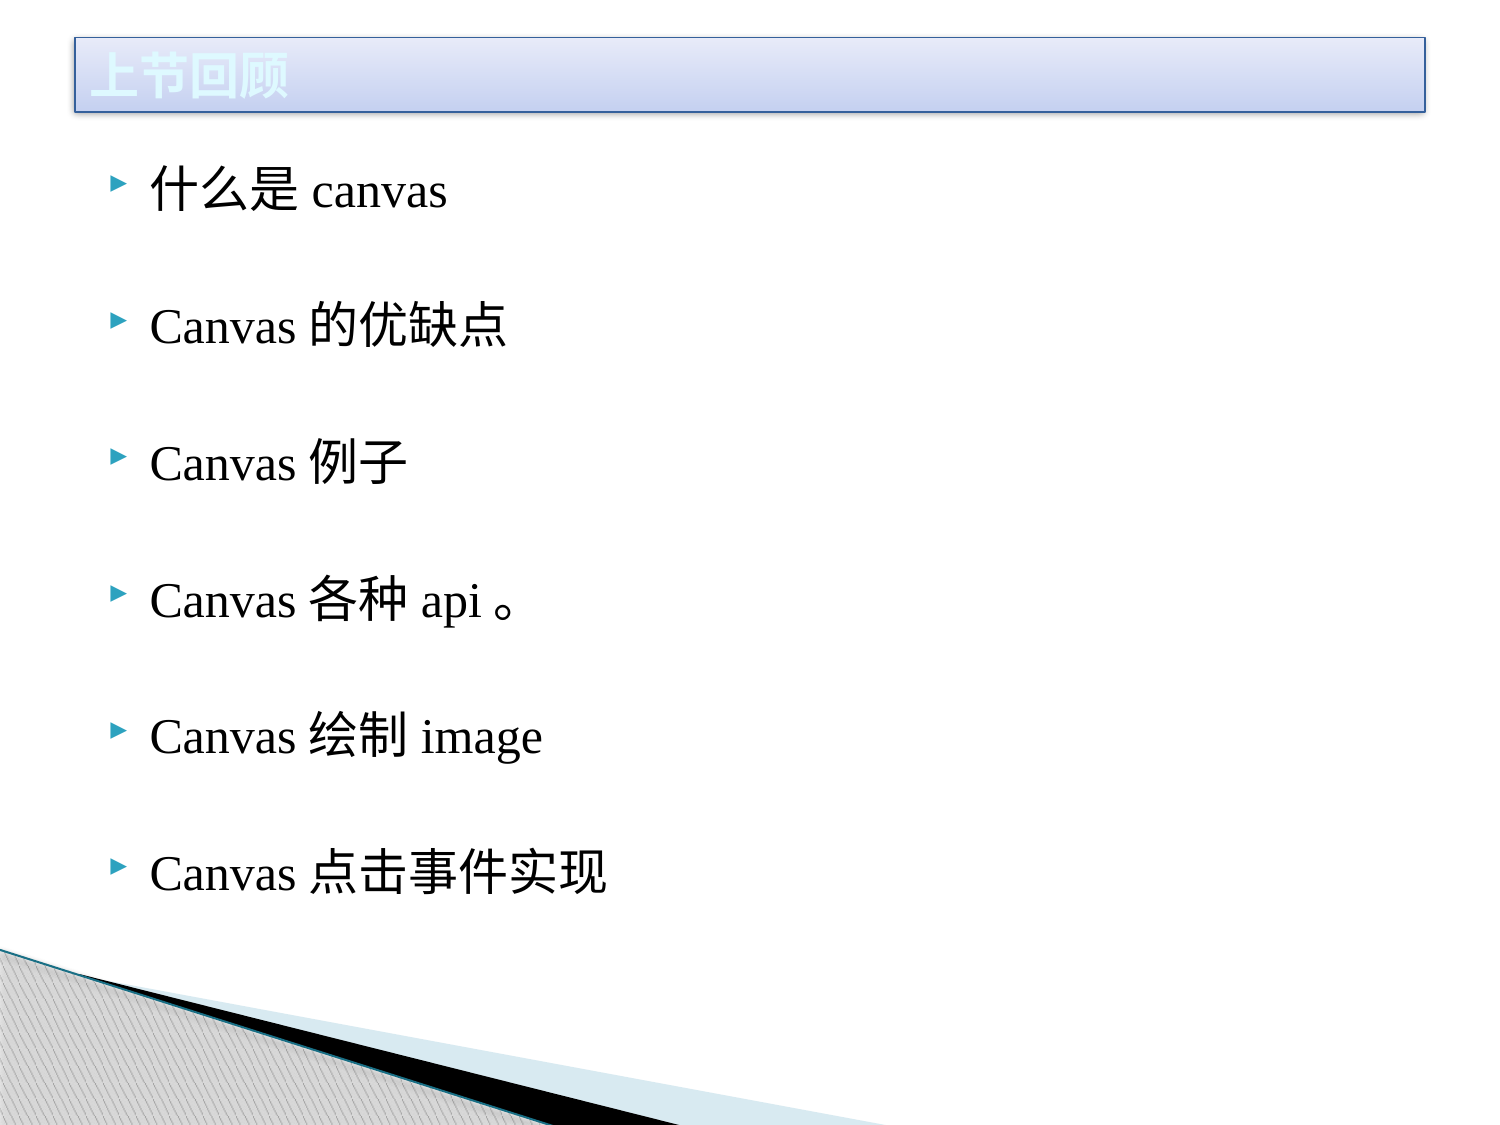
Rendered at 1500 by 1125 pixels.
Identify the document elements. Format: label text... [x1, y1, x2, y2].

text_box 上节回顾 [74, 37, 1426, 113]
text_box 什么是canvas Canvas的优缺点 Canvas例子 Canvas各种api。 Canvas绘制image Canvas点击事件实现 [74, 149, 1425, 1013]
